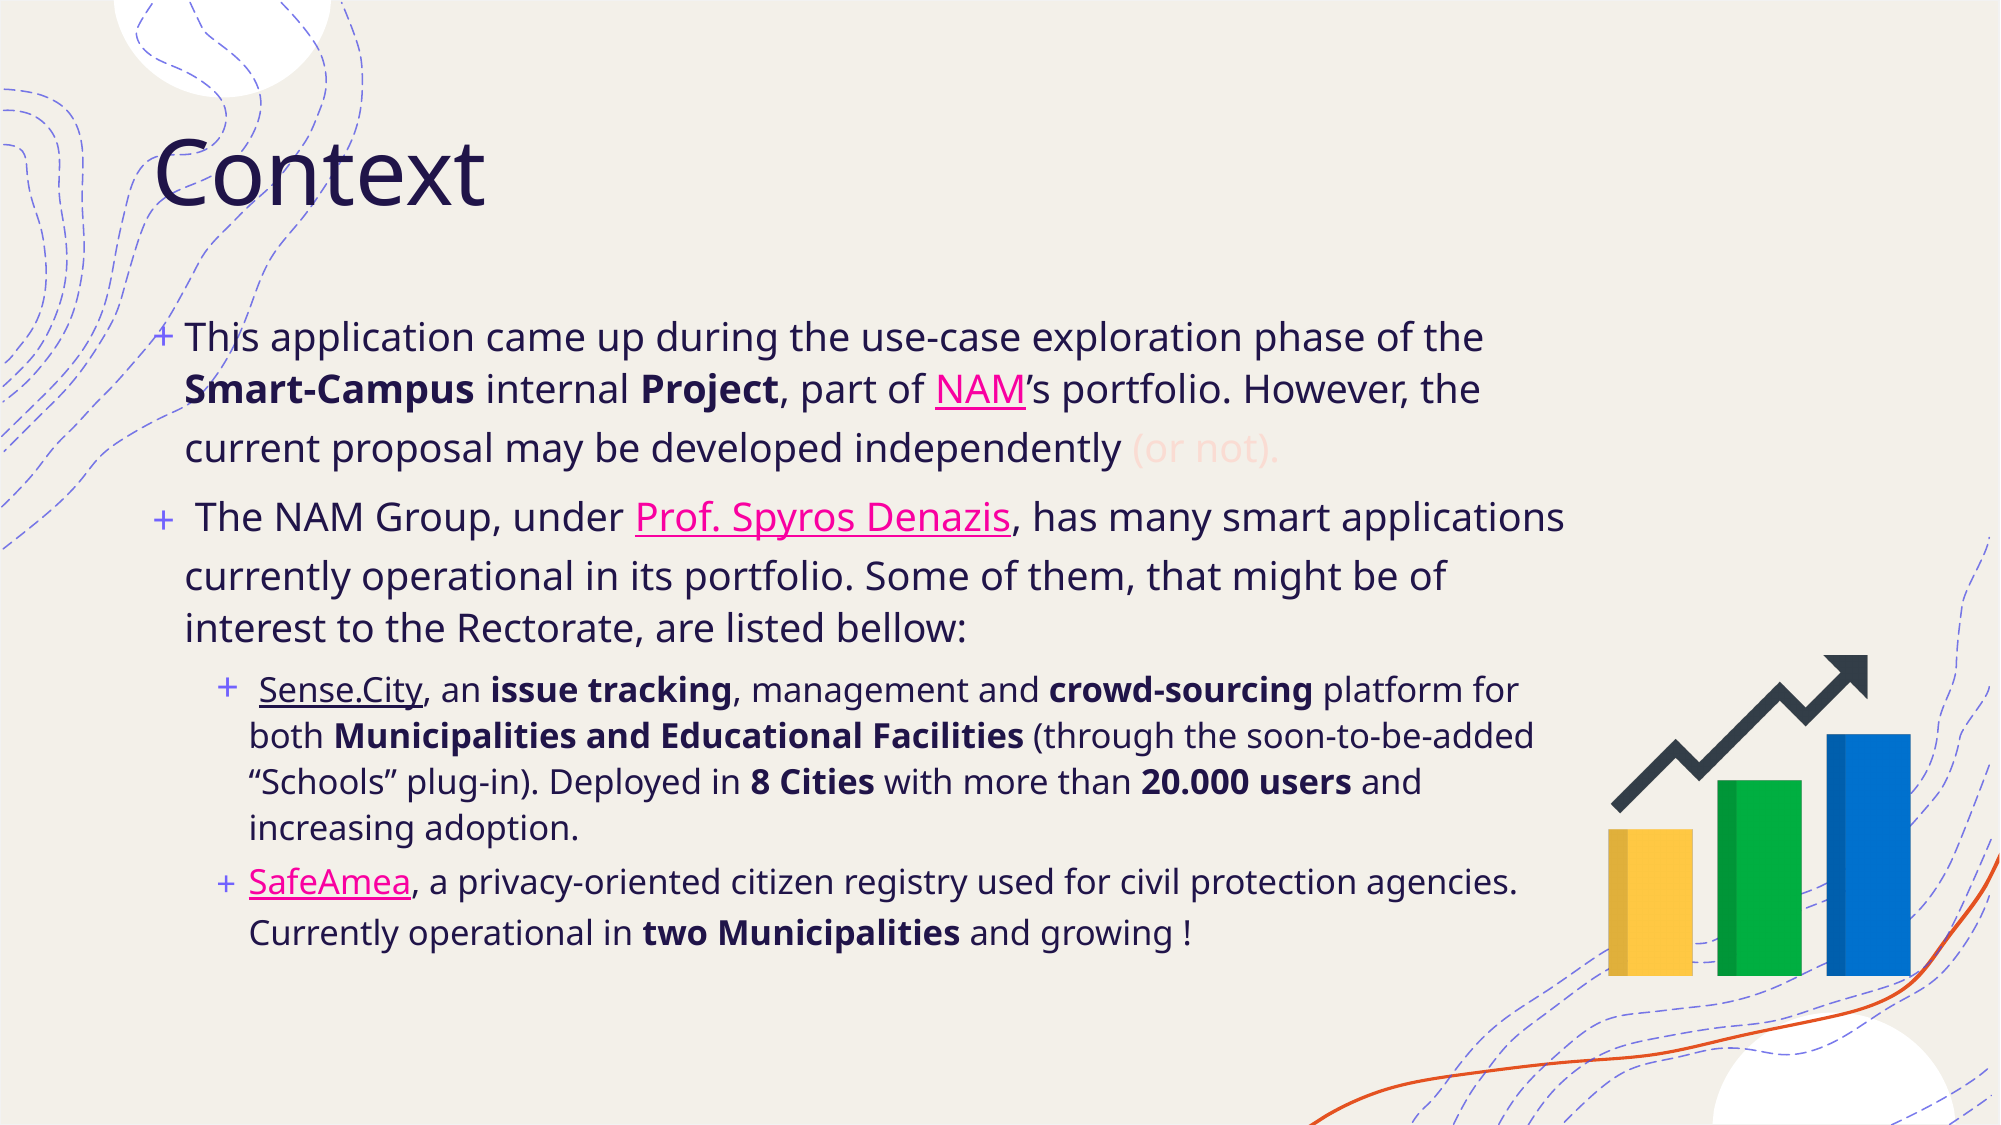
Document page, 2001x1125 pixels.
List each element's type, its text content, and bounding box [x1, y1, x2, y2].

list This application came up during the use-case exploration phase of the Smart-Campus internal Project, part of NAM’s portfolio. However, the current proposal may be developed independently (or not). The NAM Group, under Prof. Spyros Denazis, has many smart applications currently operational in its portfolio. Some of them, that might be of interest to the Rectorate, are listed bellow: Sense.City, an issue tracking, management and crowd-sourcing platform for both Municipalities and Educational Facilities (through the soon-to-be-added “Schools” plug-in). Deployed in 8 Cities with more than 20.000 users and increasing adoption. SafeAmea, a privacy-oriented citizen registry used for civil protection agencies. Currently operational in two Municipalities and growing ! [137, 299, 1599, 976]
picture [1598, 655, 1920, 976]
title Context [137, 59, 1863, 278]
